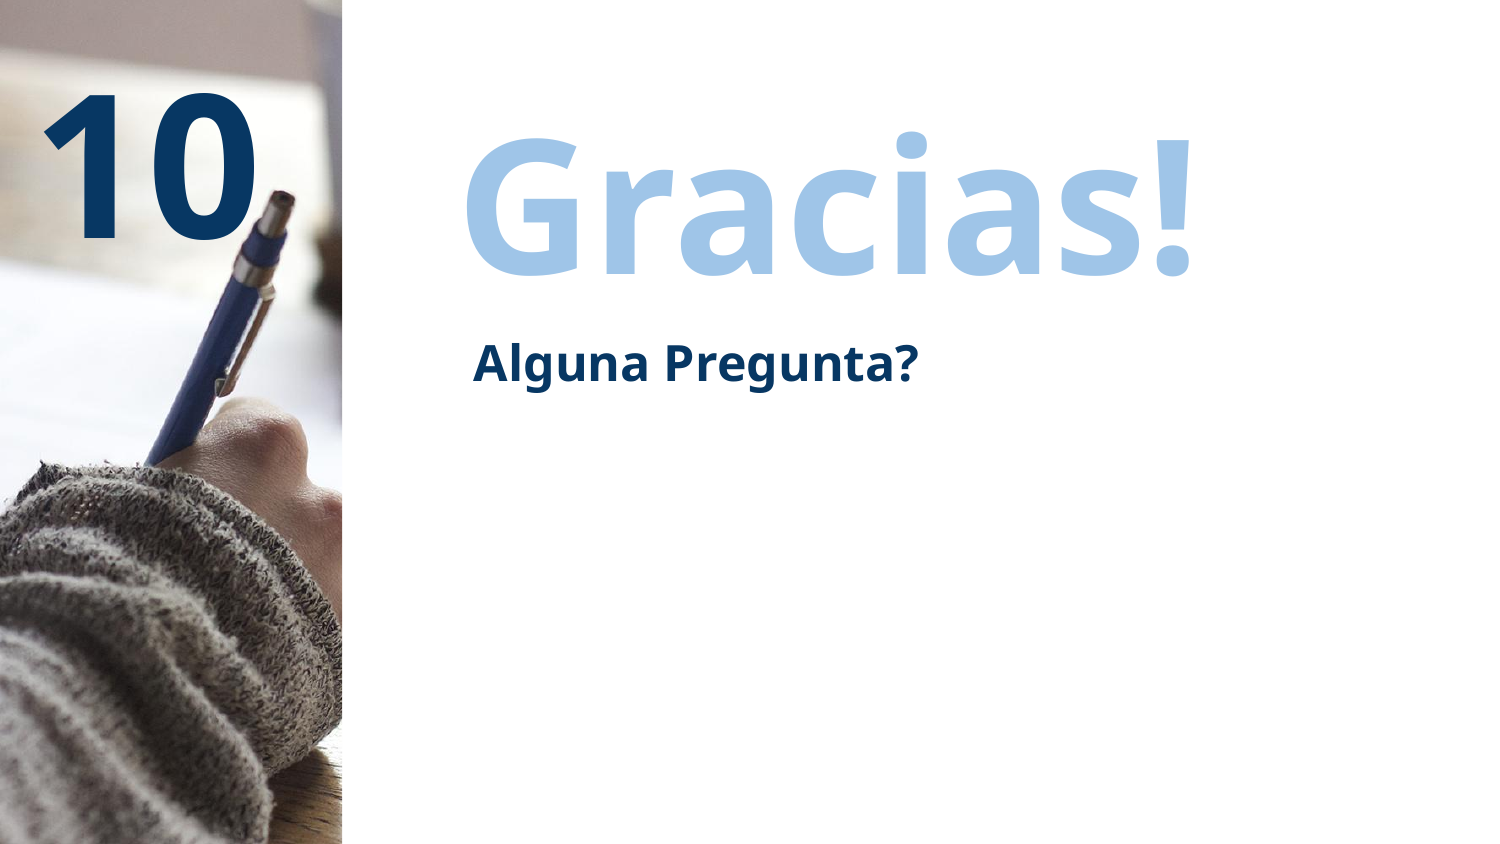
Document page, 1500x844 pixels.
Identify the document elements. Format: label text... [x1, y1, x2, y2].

title Gracias! [441, 72, 1356, 263]
picture [0, 0, 343, 844]
subtitle Alguna Pregunta? [458, 316, 1373, 736]
